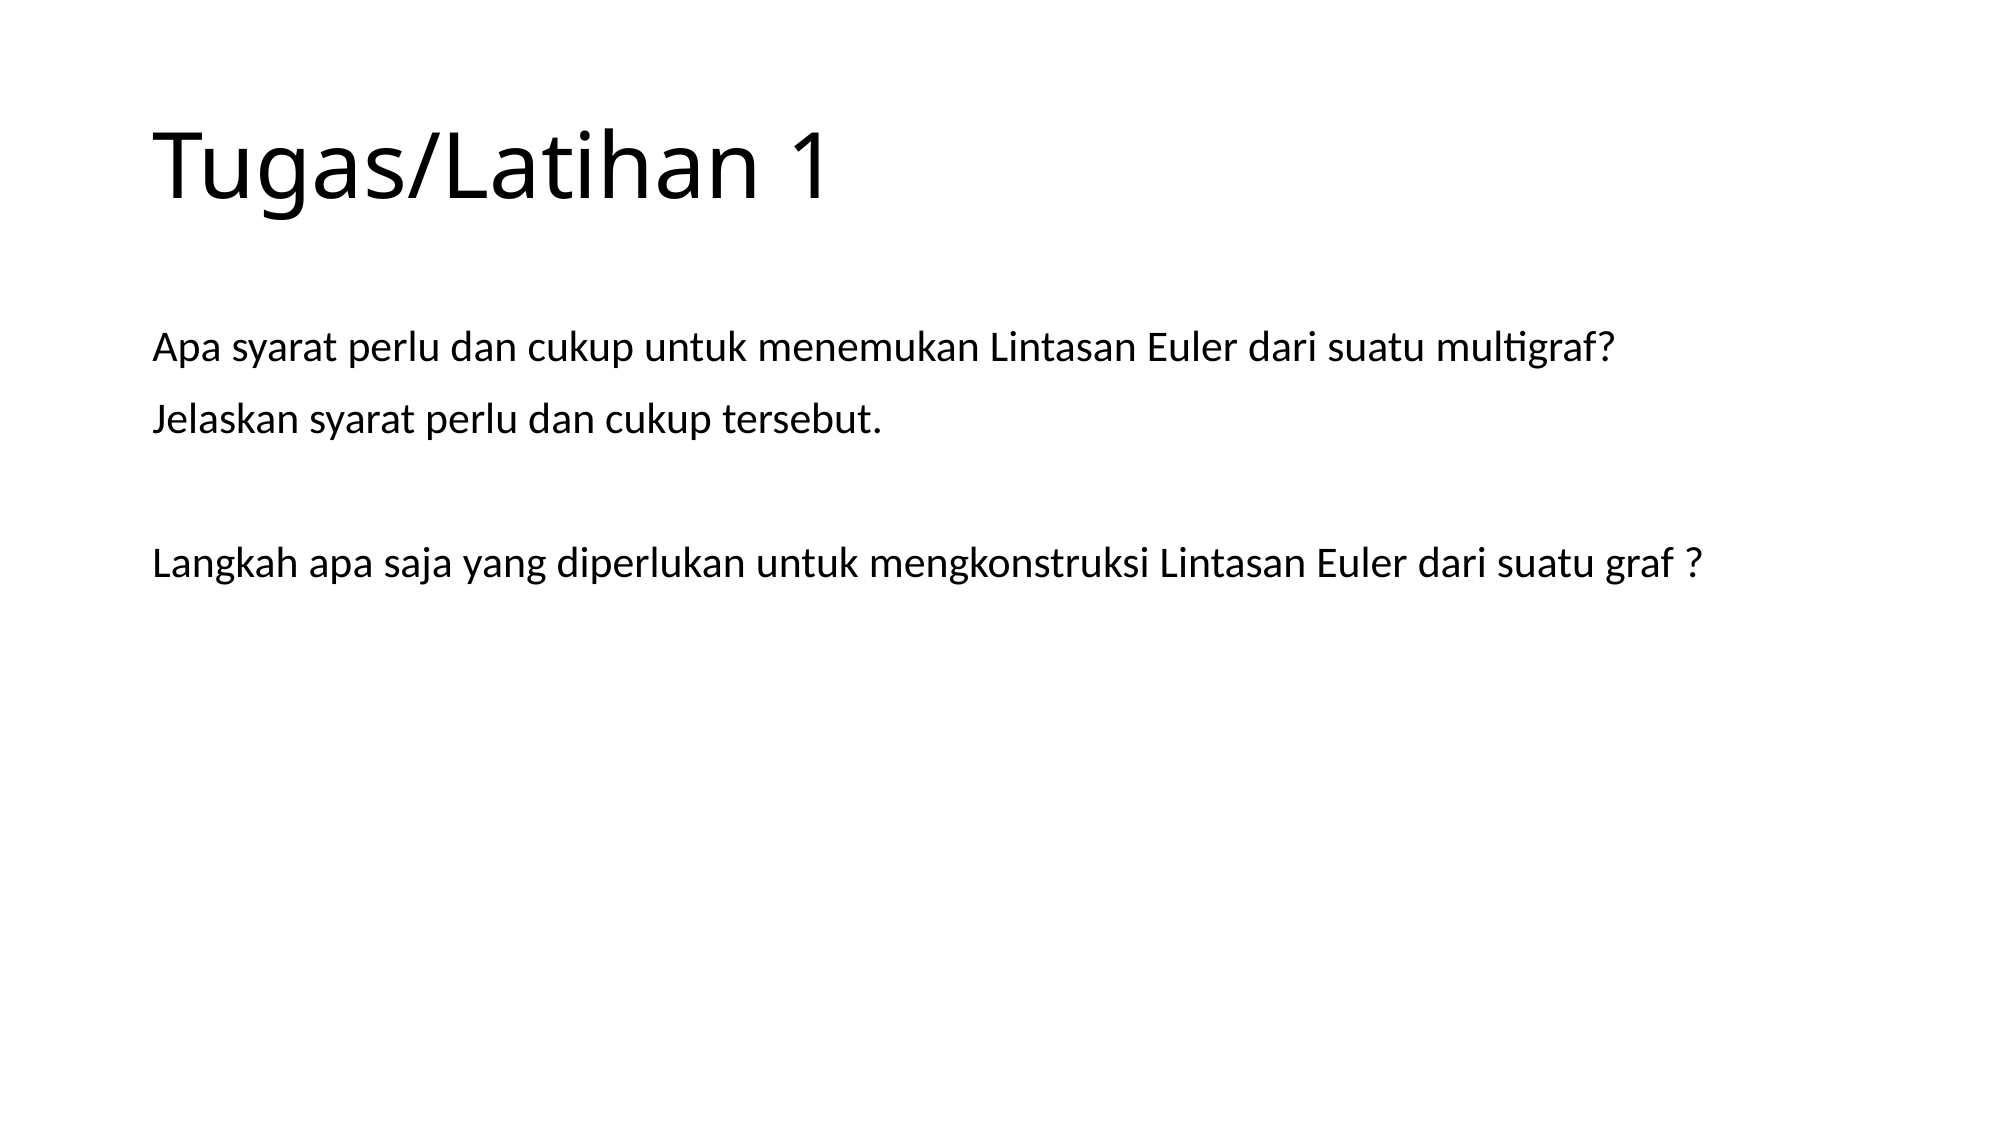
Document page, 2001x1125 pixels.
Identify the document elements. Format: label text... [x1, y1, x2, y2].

title Tugas/Latihan 1 [137, 59, 1863, 278]
list Apa syarat perlu dan cukup untuk menemukan Lintasan Euler dari suatu multigraf? Jelaskan syarat perlu dan cukup tersebut. Langkah apa saja yang diperlukan untuk mengkonstruksi Lintasan Euler dari suatu graf ? [137, 299, 1863, 600]
